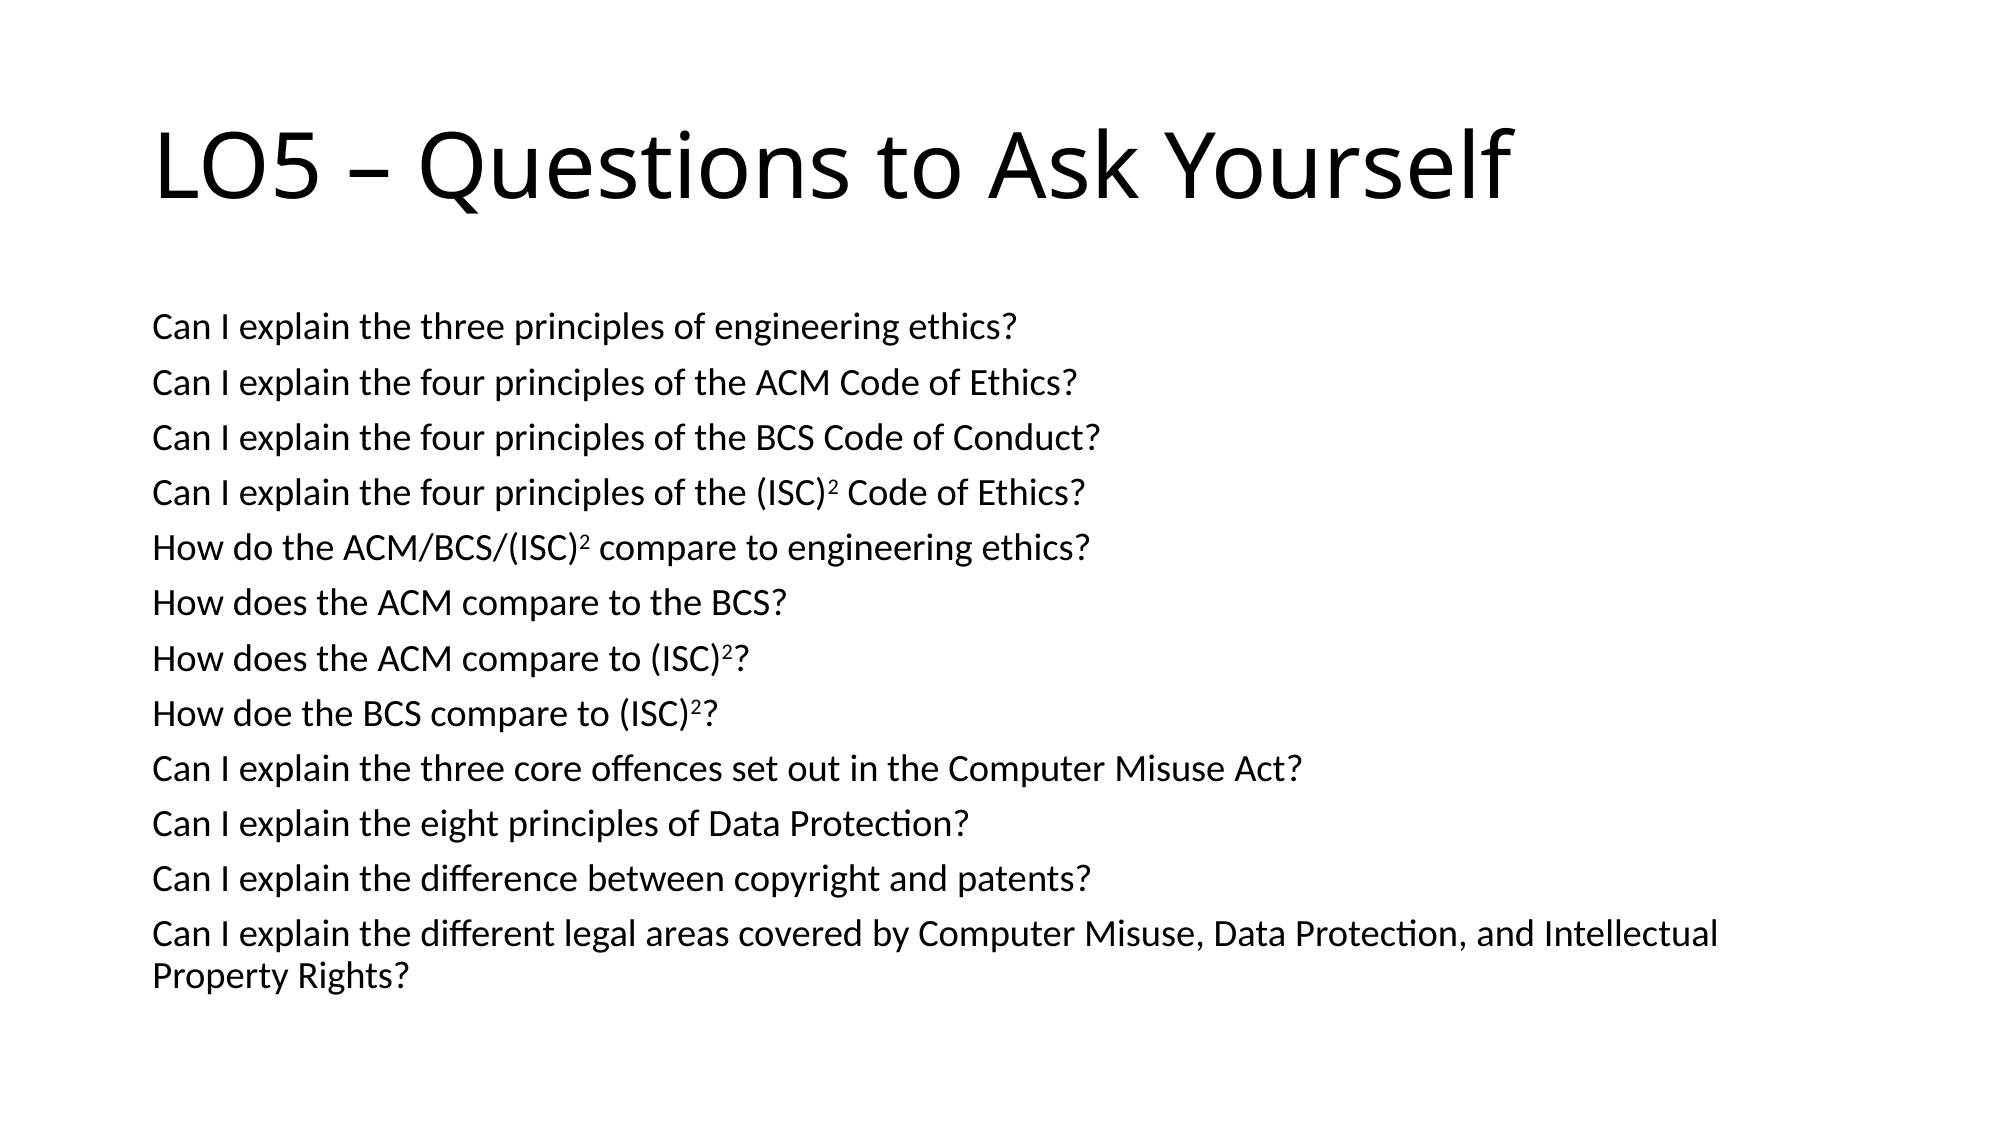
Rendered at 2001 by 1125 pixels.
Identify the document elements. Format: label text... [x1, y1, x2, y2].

list Can I explain the three principles of engineering ethics? Can I explain the four principles of the ACM Code of Ethics? Can I explain the four principles of the BCS Code of Conduct? Can I explain the four principles of the (ISC)2 Code of Ethics? How do the ACM/BCS/(ISC)2 compare to engineering ethics? How does the ACM compare to the BCS? How does the ACM compare to (ISC)2? How doe the BCS compare to (ISC)2? Can I explain the three core offences set out in the Computer Misuse Act? Can I explain the eight principles of Data Protection? Can I explain the difference between copyright and patents? Can I explain the different legal areas covered by Computer Misuse, Data Protection, and Intellectual Property Rights? [137, 299, 1863, 1014]
title LO5 – Questions to Ask Yourself [137, 59, 1863, 278]
